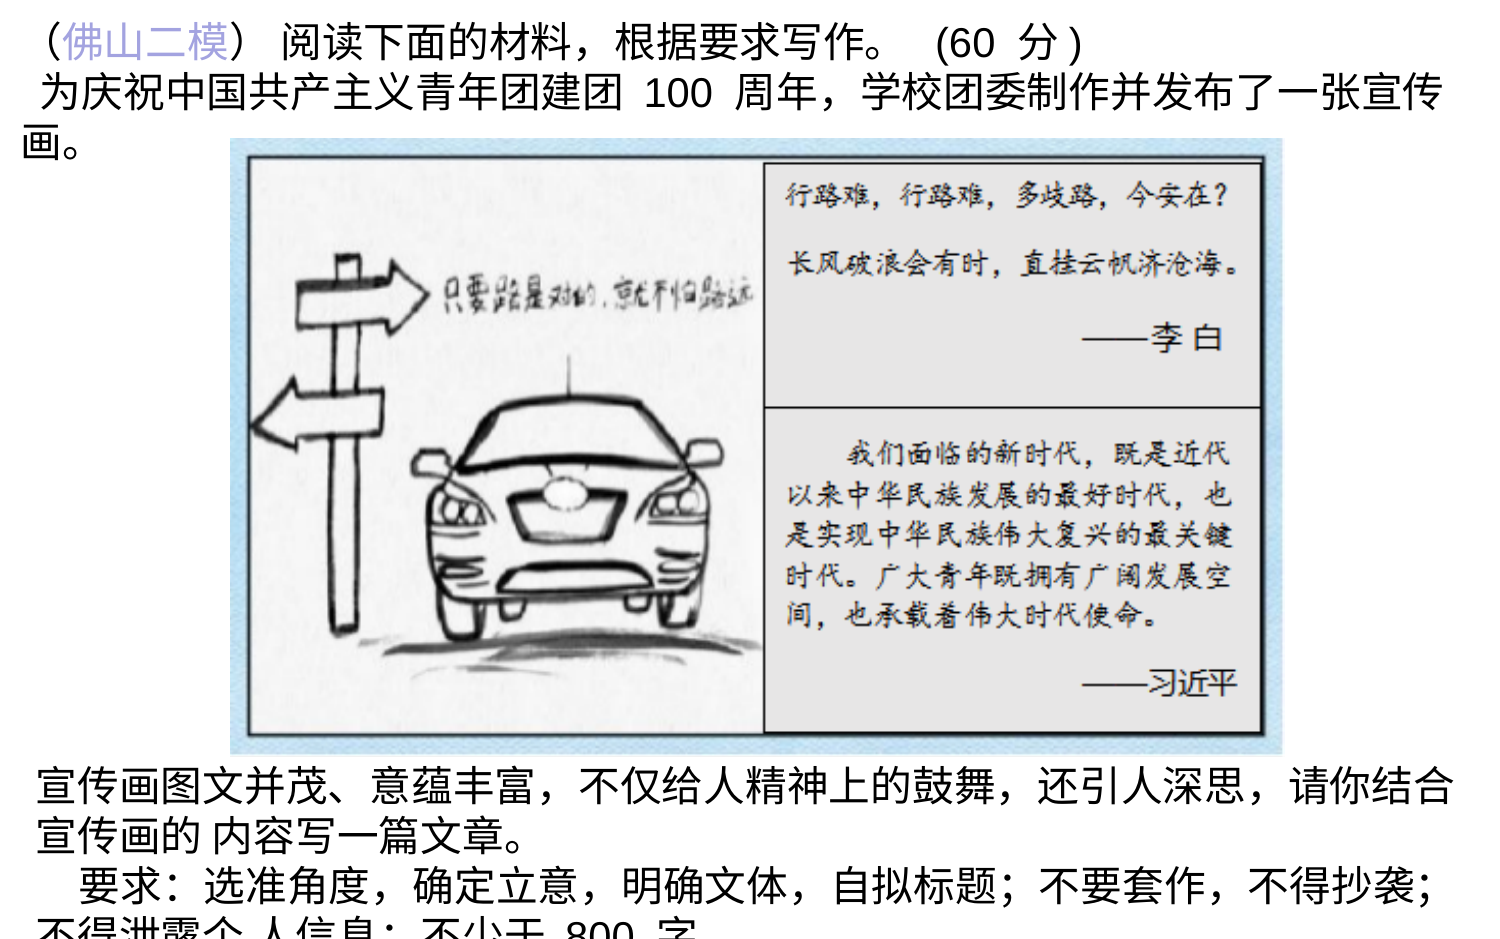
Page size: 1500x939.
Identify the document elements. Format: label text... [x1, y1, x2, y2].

picture [230, 138, 1285, 760]
text_box （佛山二模） 阅读下面的材料，根据要求写作。 (60 分) 为庆祝中国共产主义青年团建团 100 周年，学校团委制作并发布了一张宣传画。 [5, 8, 1473, 174]
text_box 宣传画图文并茂、意蕴丰富，不仅给人精神上的鼓舞，还引人深思，请你结合宣传画的 内容写一篇文章。 要求：选准角度，确定立意，明确文体，自拟标题；不要套作，不得抄袭；不得泄露个 人信息；不少于 800 字。 [20, 752, 1494, 939]
